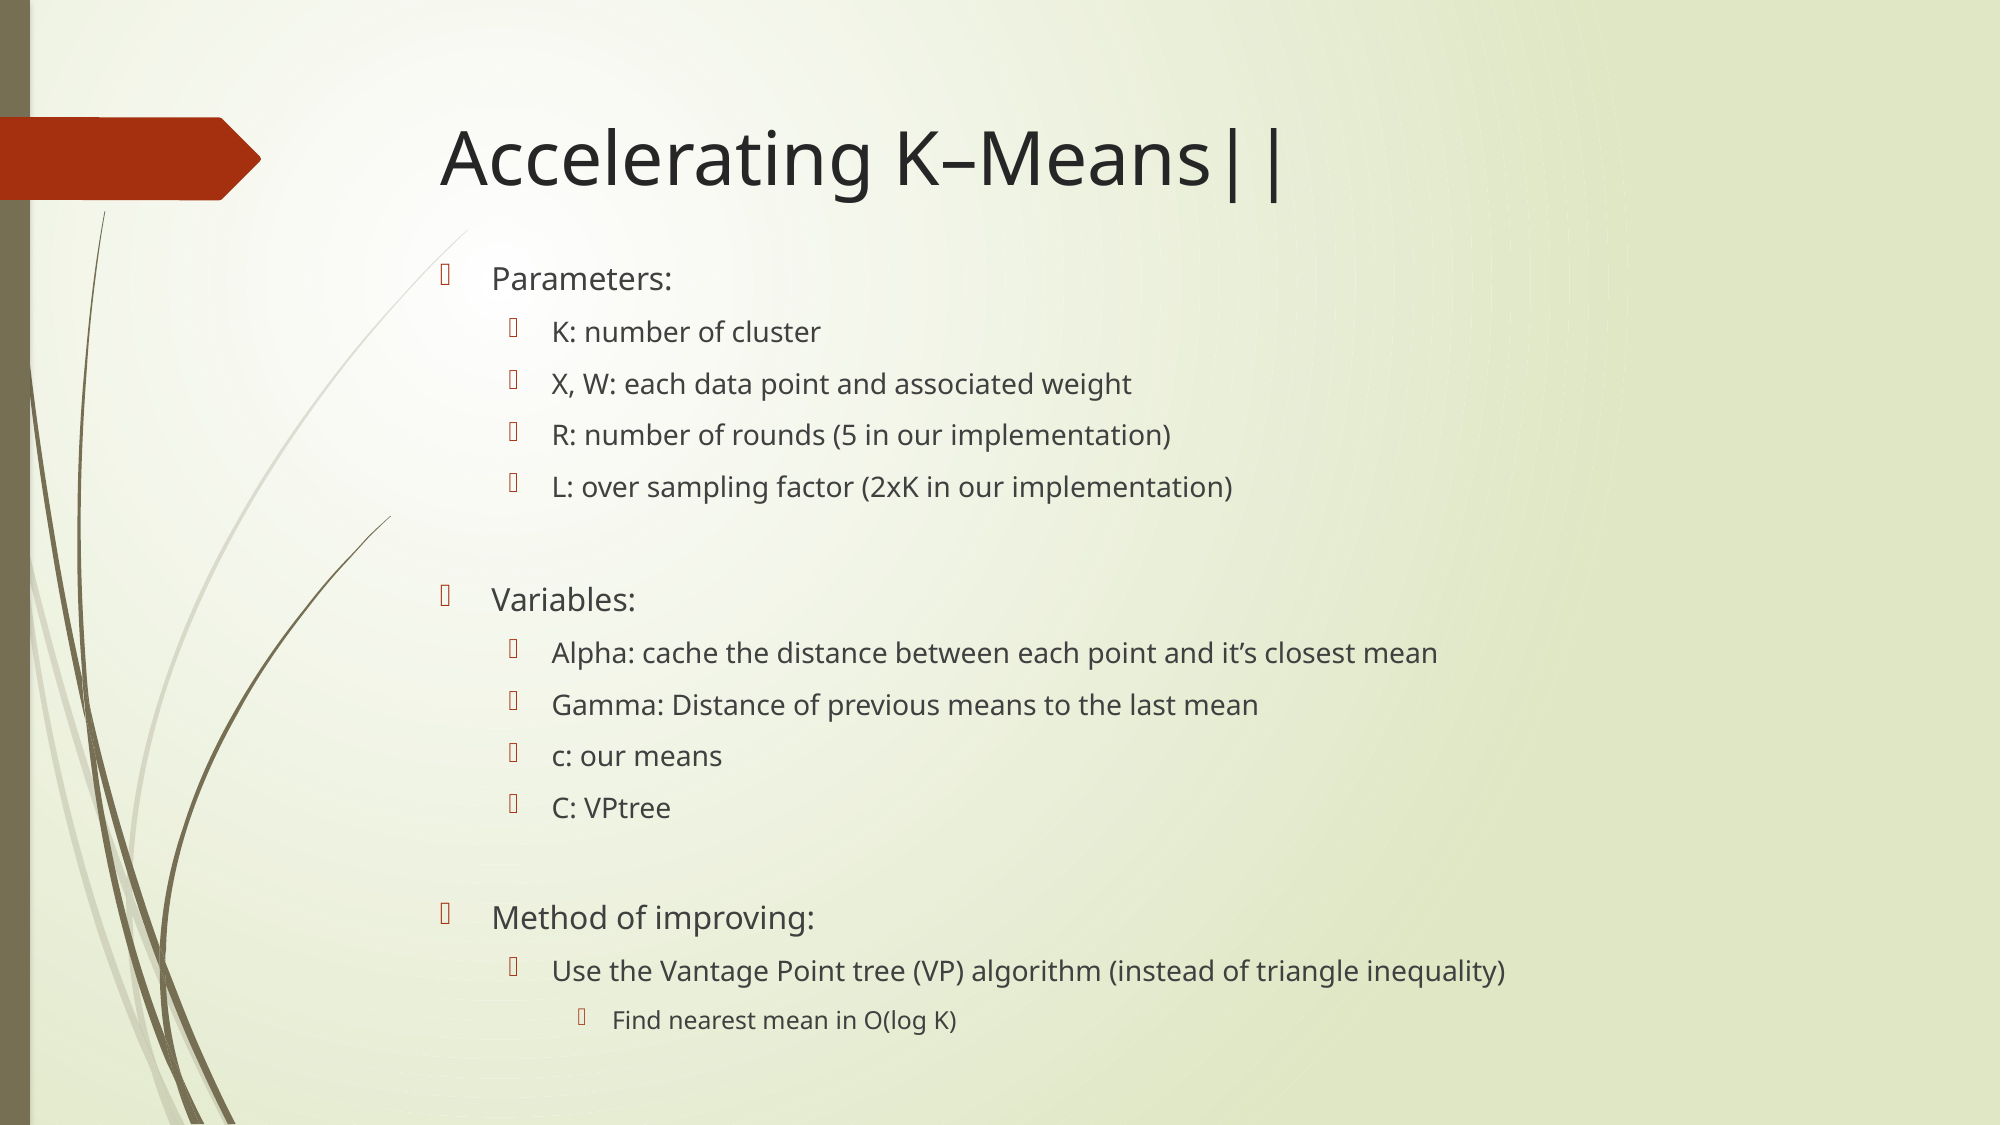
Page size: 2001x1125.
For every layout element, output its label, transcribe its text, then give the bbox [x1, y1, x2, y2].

title Accelerating K–Means|| [425, 102, 1888, 251]
list Parameters: K: number of cluster X, W: each data point and associated weight R: number of rounds (5 in our implementation) L: over sampling factor (2xK in our implementation) Variables: Alpha: cache the distance between each point and it’s closest mean Gamma: Distance of previous means to the last mean c: our means C: VPtree Method of improving: Use the Vantage Point tree (VP) algorithm (instead of triangle inequality) Find nearest mean in O(log K) [424, 251, 1888, 1047]
